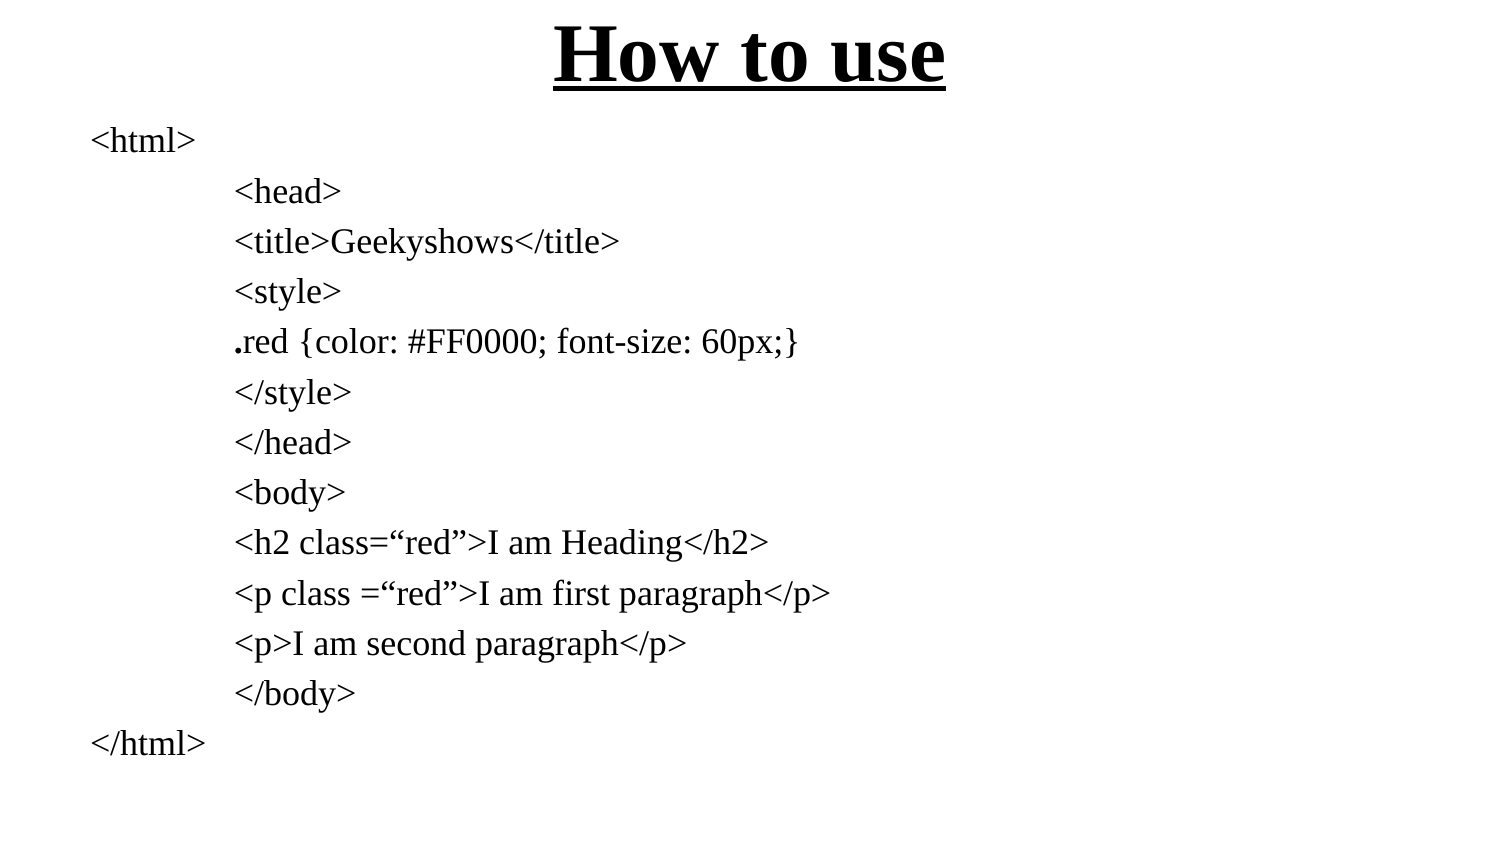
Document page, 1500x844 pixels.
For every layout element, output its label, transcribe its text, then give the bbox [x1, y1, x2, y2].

list <html> <head> <title>Geekyshows</title> <style> .red {color: #FF0000; font-size: 60px;} </style> </head> <body> <h2 class=“red”>I am Heading</h2> <p class =“red”>I am first paragraph</p> <p>I am second paragraph</p> </body> </html> [75, 109, 1425, 772]
title How to use [75, 0, 1425, 109]
